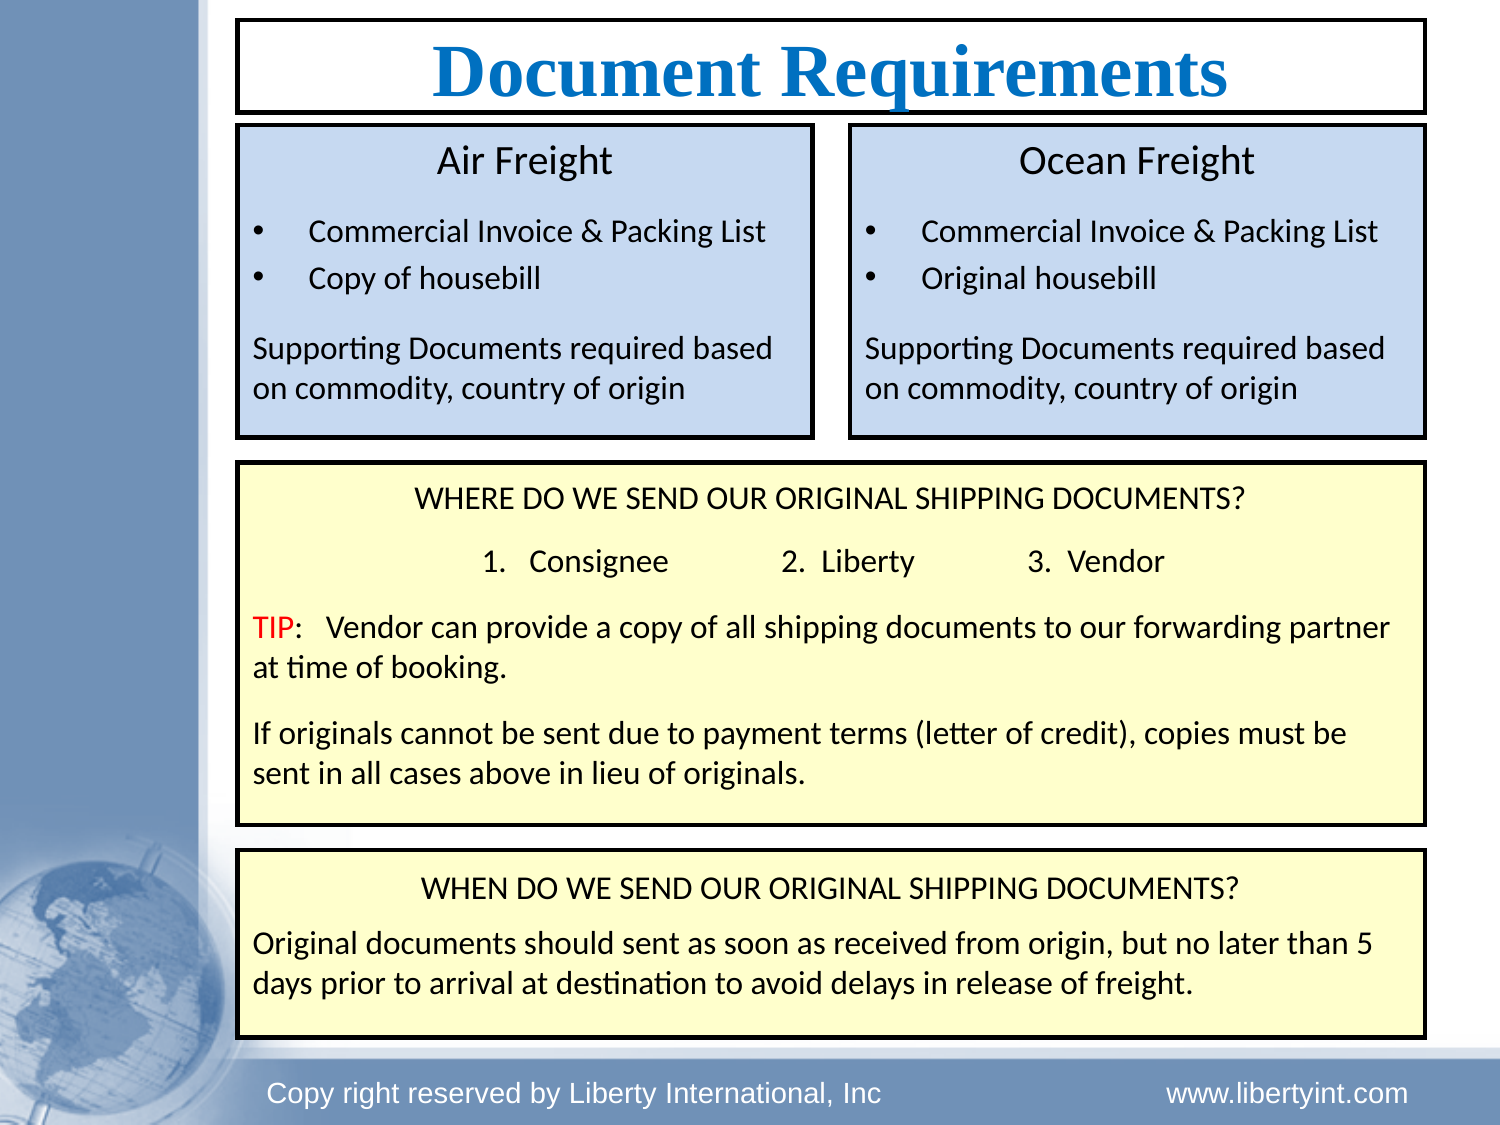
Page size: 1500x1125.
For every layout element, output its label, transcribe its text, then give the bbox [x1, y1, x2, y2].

text_box WHERE DO WE SEND OUR ORIGINAL SHIPPING DOCUMENTS? 1. Consignee 2. Liberty 3. Vendor TIP: Vendor can provide a copy of all shipping documents to our forwarding partner at time of booking. If originals cannot be sent due to payment terms (letter of credit), copies must be sent in all cases above in lieu of originals. [235, 460, 1427, 827]
text_box WHEN DO WE SEND OUR ORIGINAL SHIPPING DOCUMENTS? Original documents should sent as soon as received from origin, but no later than 5 days prior to arrival at destination to avoid delays in release of freight. [235, 848, 1427, 1040]
list Ocean Freight Commercial Invoice & Packing List Original housebill Supporting Documents required based on commodity, country of origin [848, 123, 1427, 440]
list Air Freight Commercial Invoice & Packing List Copy of housebill Supporting Documents required based on commodity, country of origin [235, 123, 815, 440]
text_box Copy right reserved by Liberty International, Inc www.libertyint.com [212, 1054, 1463, 1117]
title Document Requirements [235, 18, 1427, 115]
